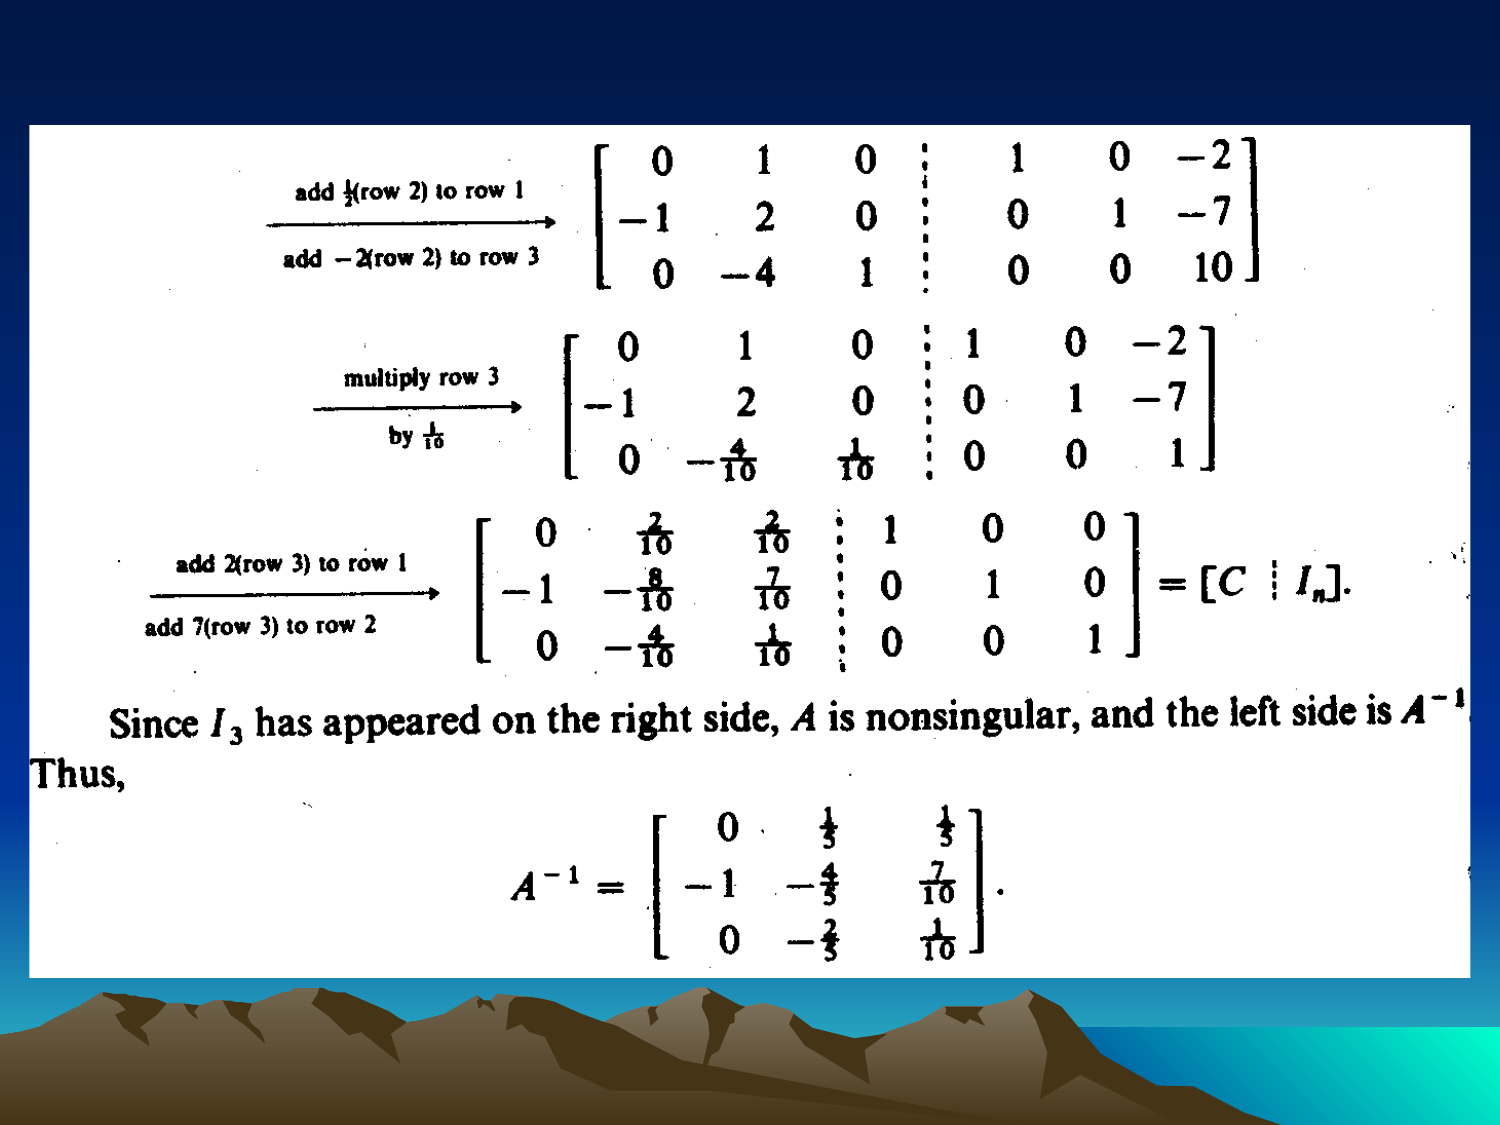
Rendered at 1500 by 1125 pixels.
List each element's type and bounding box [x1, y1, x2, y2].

picture [29, 125, 1471, 978]
